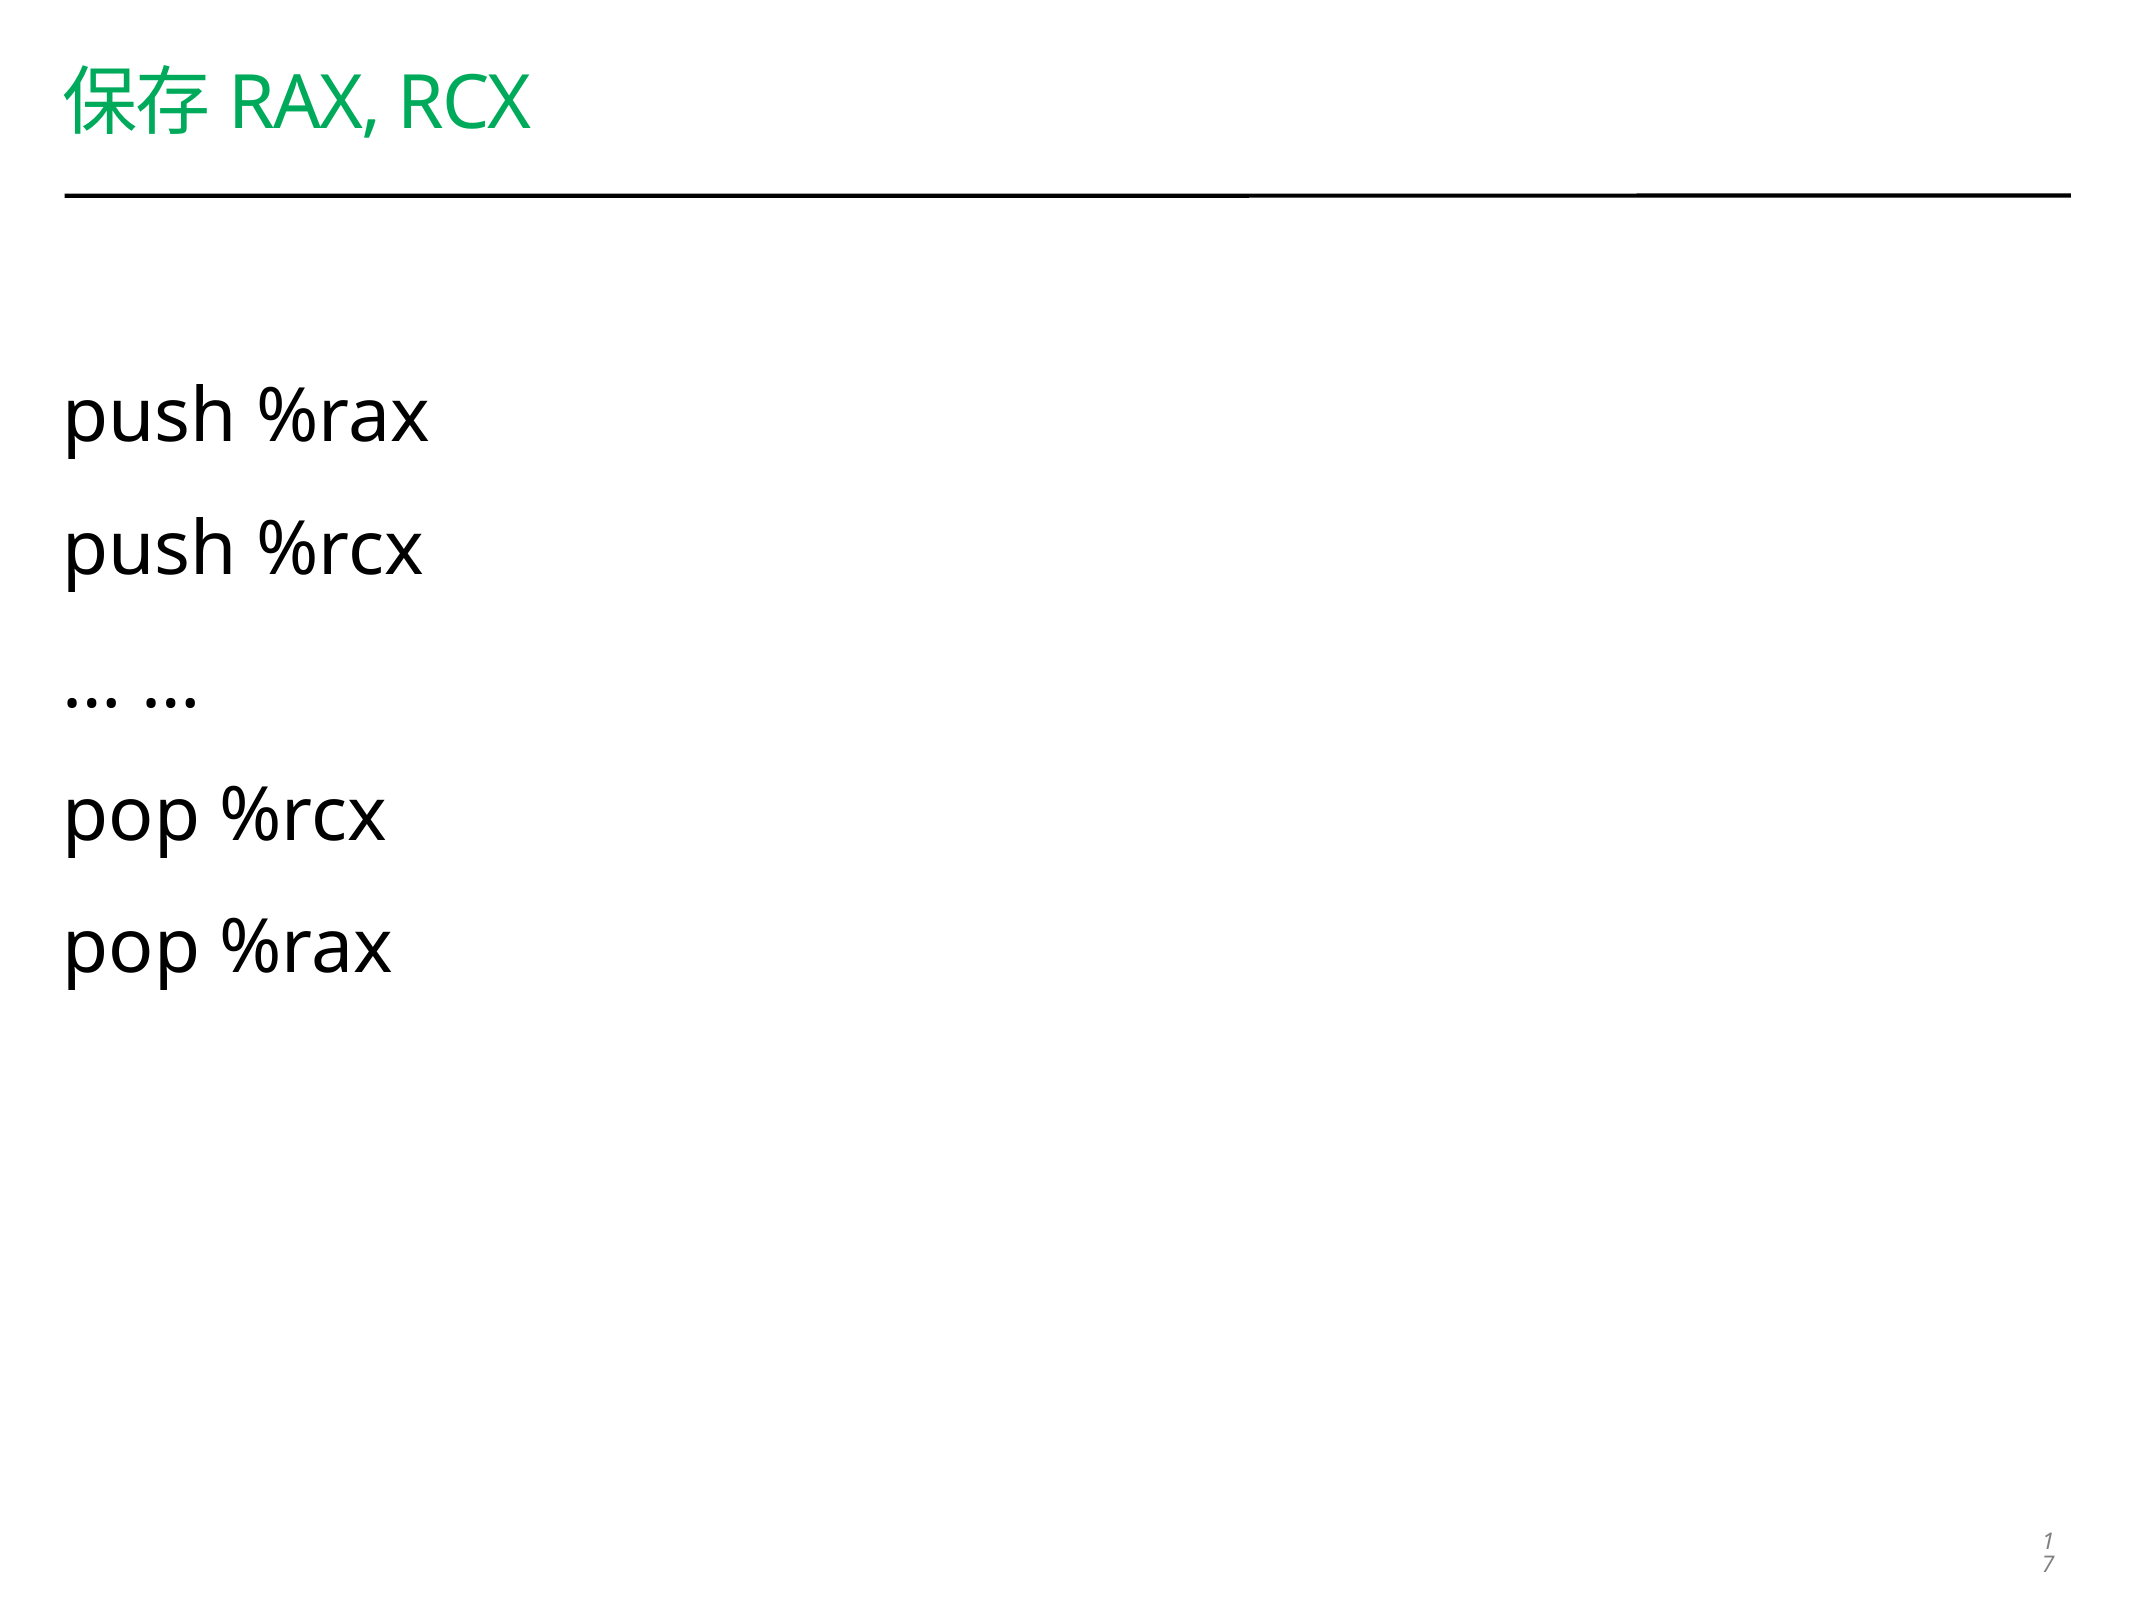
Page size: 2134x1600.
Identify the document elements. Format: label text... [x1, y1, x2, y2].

list push %rax push %rcx … … pop %rcx pop %rax [62, 233, 2071, 1486]
slide_number 17 [2026, 1518, 2071, 1567]
title 保存rax, rcx [62, 50, 2071, 169]
